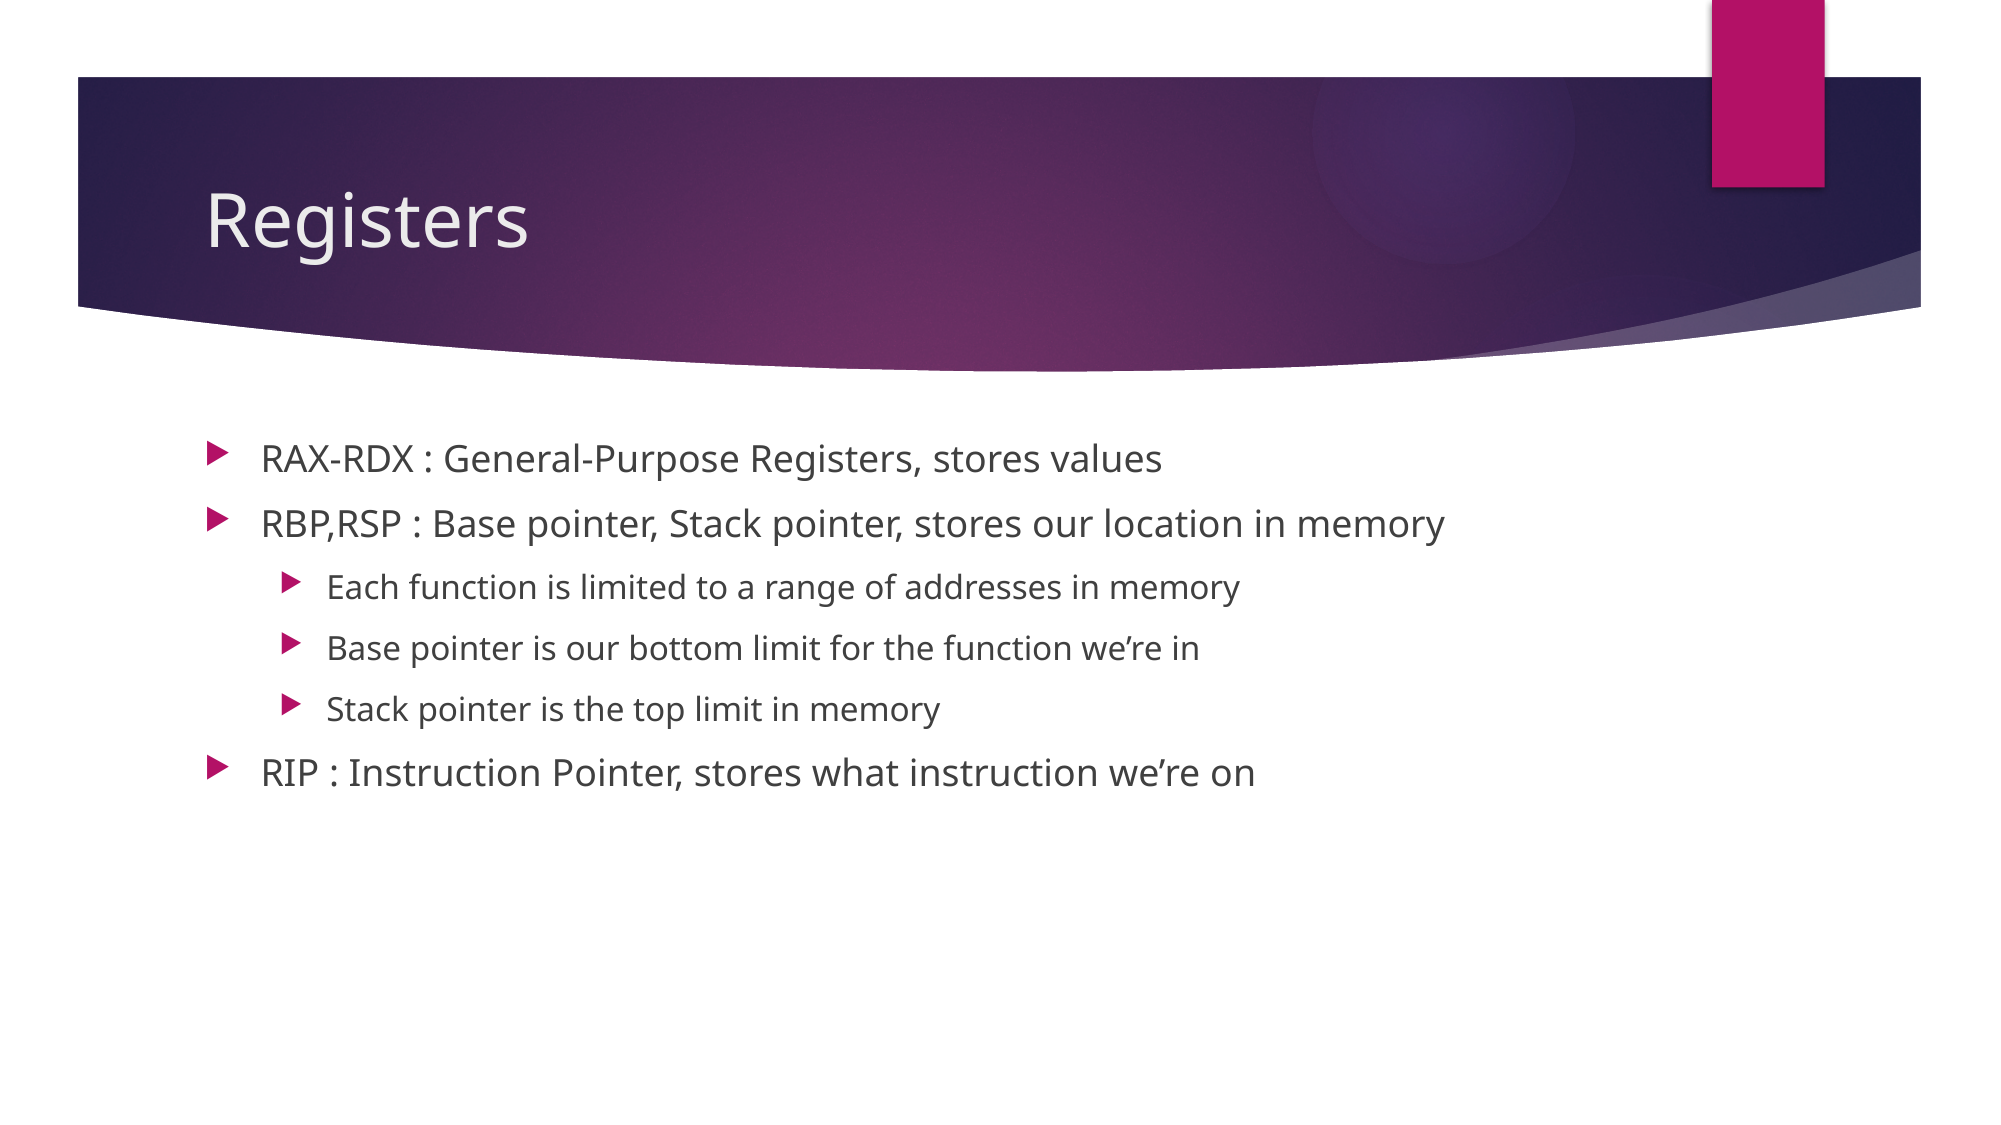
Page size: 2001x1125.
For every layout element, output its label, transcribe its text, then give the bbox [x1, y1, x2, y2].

title Registers [189, 159, 1627, 276]
list RAX-RDX : General-Purpose Registers, stores values RBP,RSP : Base pointer, Stack pointer, stores our location in memory Each function is limited to a range of addresses in memory Base pointer is our bottom limit for the function we’re in Stack pointer is the top limit in memory RIP : Instruction Pointer, stores what instruction we’re on [189, 427, 1638, 988]
